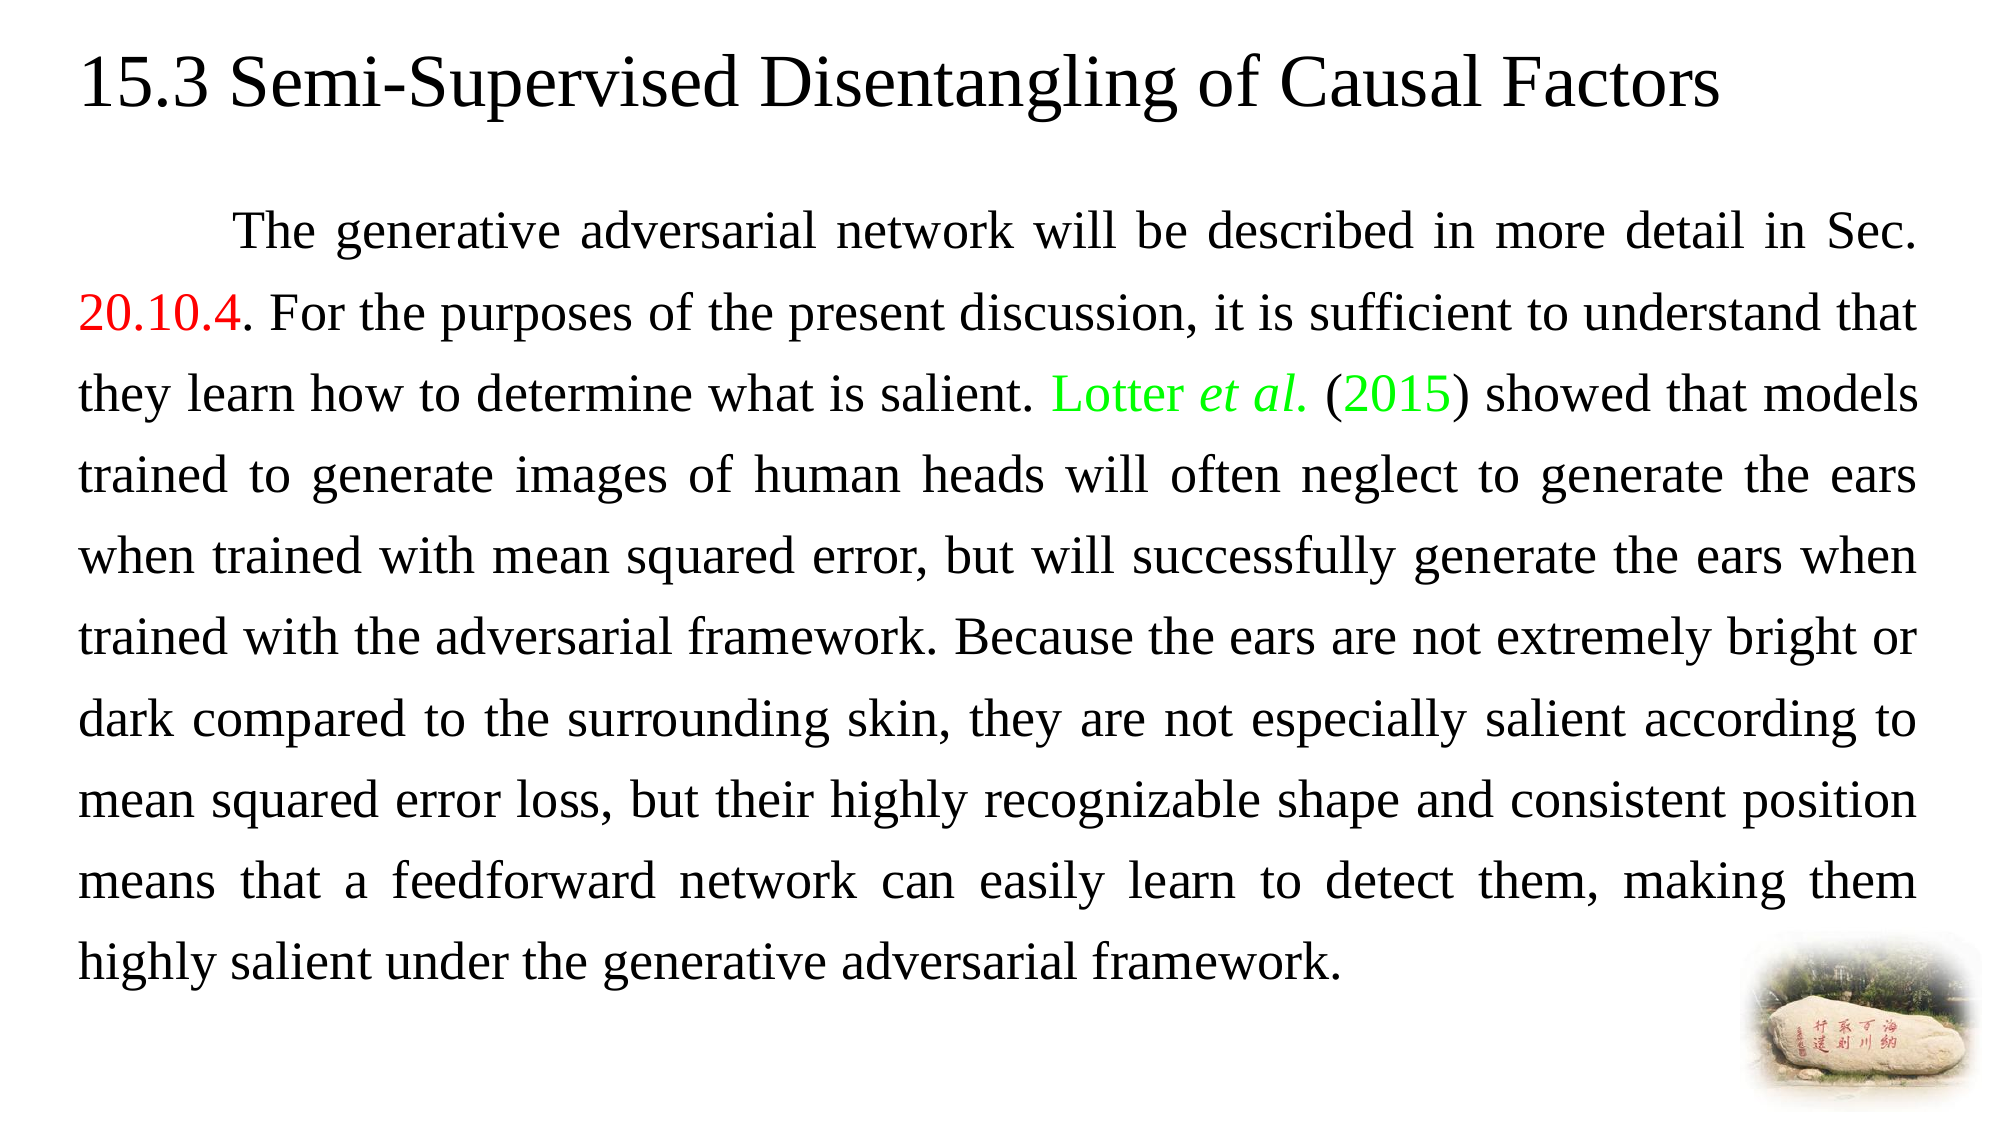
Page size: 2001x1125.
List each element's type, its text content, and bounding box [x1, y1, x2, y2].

list The generative adversarial network will be described in more detail in Sec. 20.10.4. For the purposes of the present discussion, it is sufficient to understand that they learn how to determine what is salient. Lotter et al. (2015) showed that models trained to generate images of human heads will often neglect to generate the ears when trained with mean squared error, but will successfully generate the ears when trained with the adversarial framework. Because the ears are not extremely bright or dark compared to the surrounding skin, they are not especially salient according to mean squared error loss, but their highly recognizable shape and consistent position means that a feedforward network can easily learn to detect them, making them highly salient under the generative adversarial framework. [63, 171, 1936, 1014]
picture [1740, 927, 1985, 1112]
title 15.3 Semi-Supervised Disentangling of Causal Factors [63, 21, 1936, 142]
